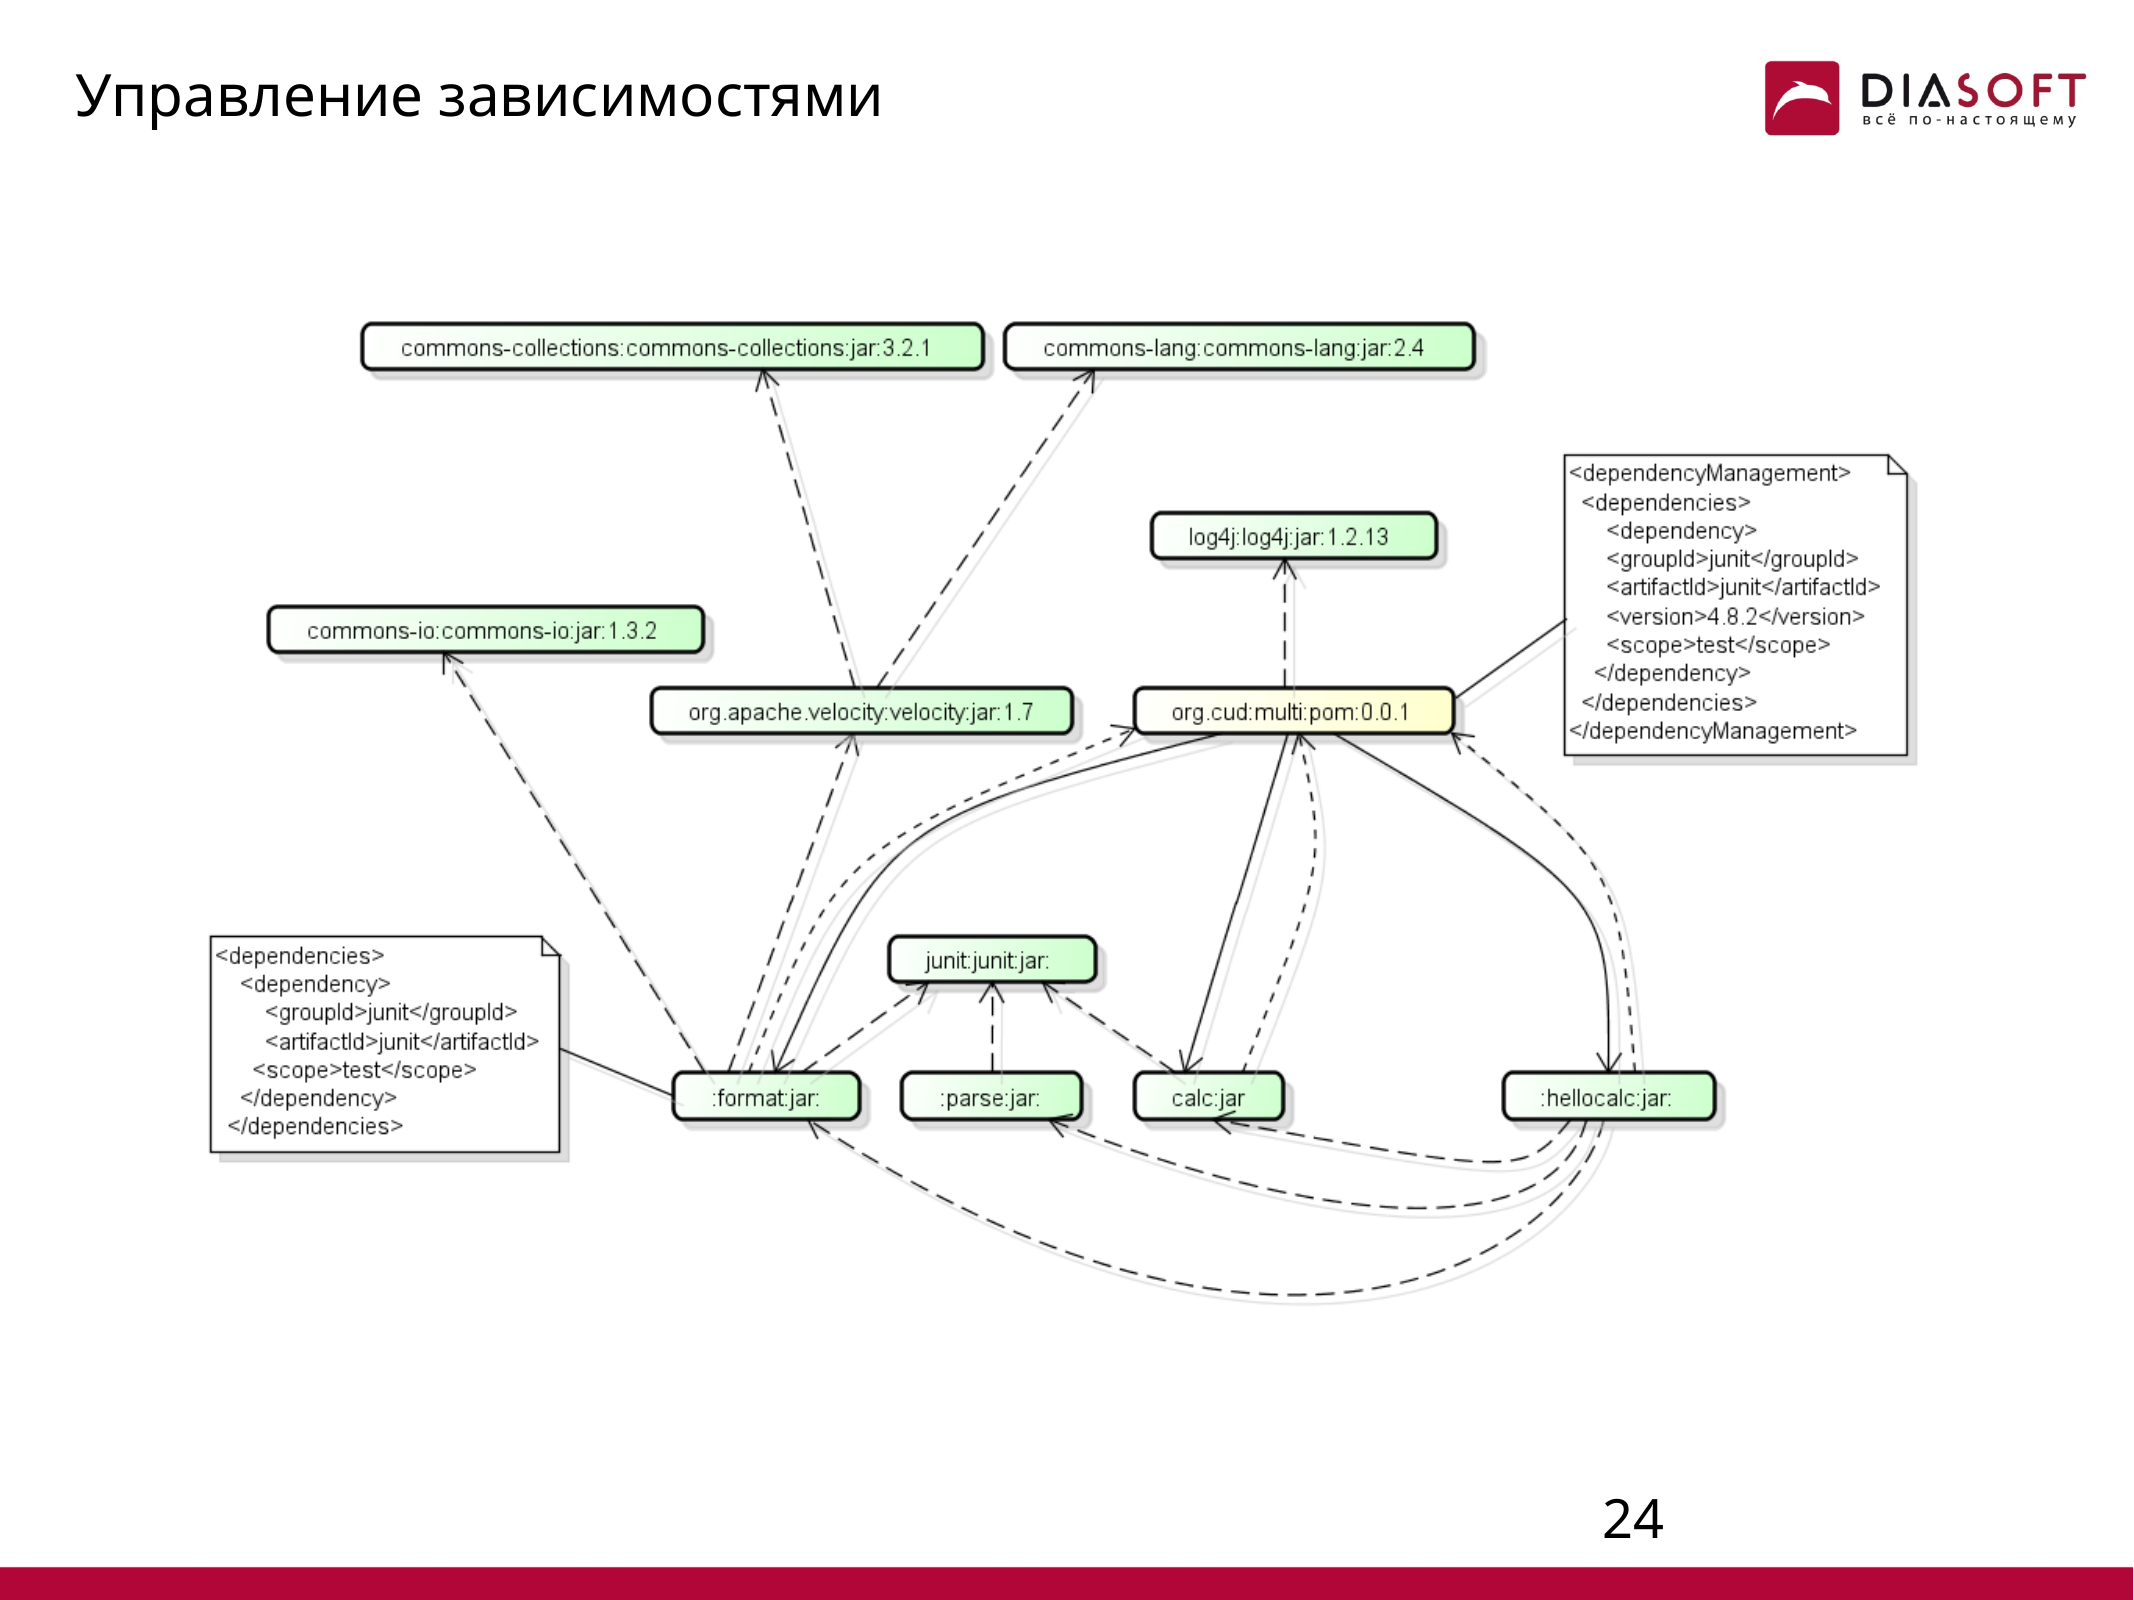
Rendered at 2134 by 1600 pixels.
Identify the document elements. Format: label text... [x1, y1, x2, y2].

title Управление зависимостями [60, 45, 1716, 141]
picture [0, 0, 2134, 1600]
slide_number 23 [1587, 1476, 2085, 1557]
